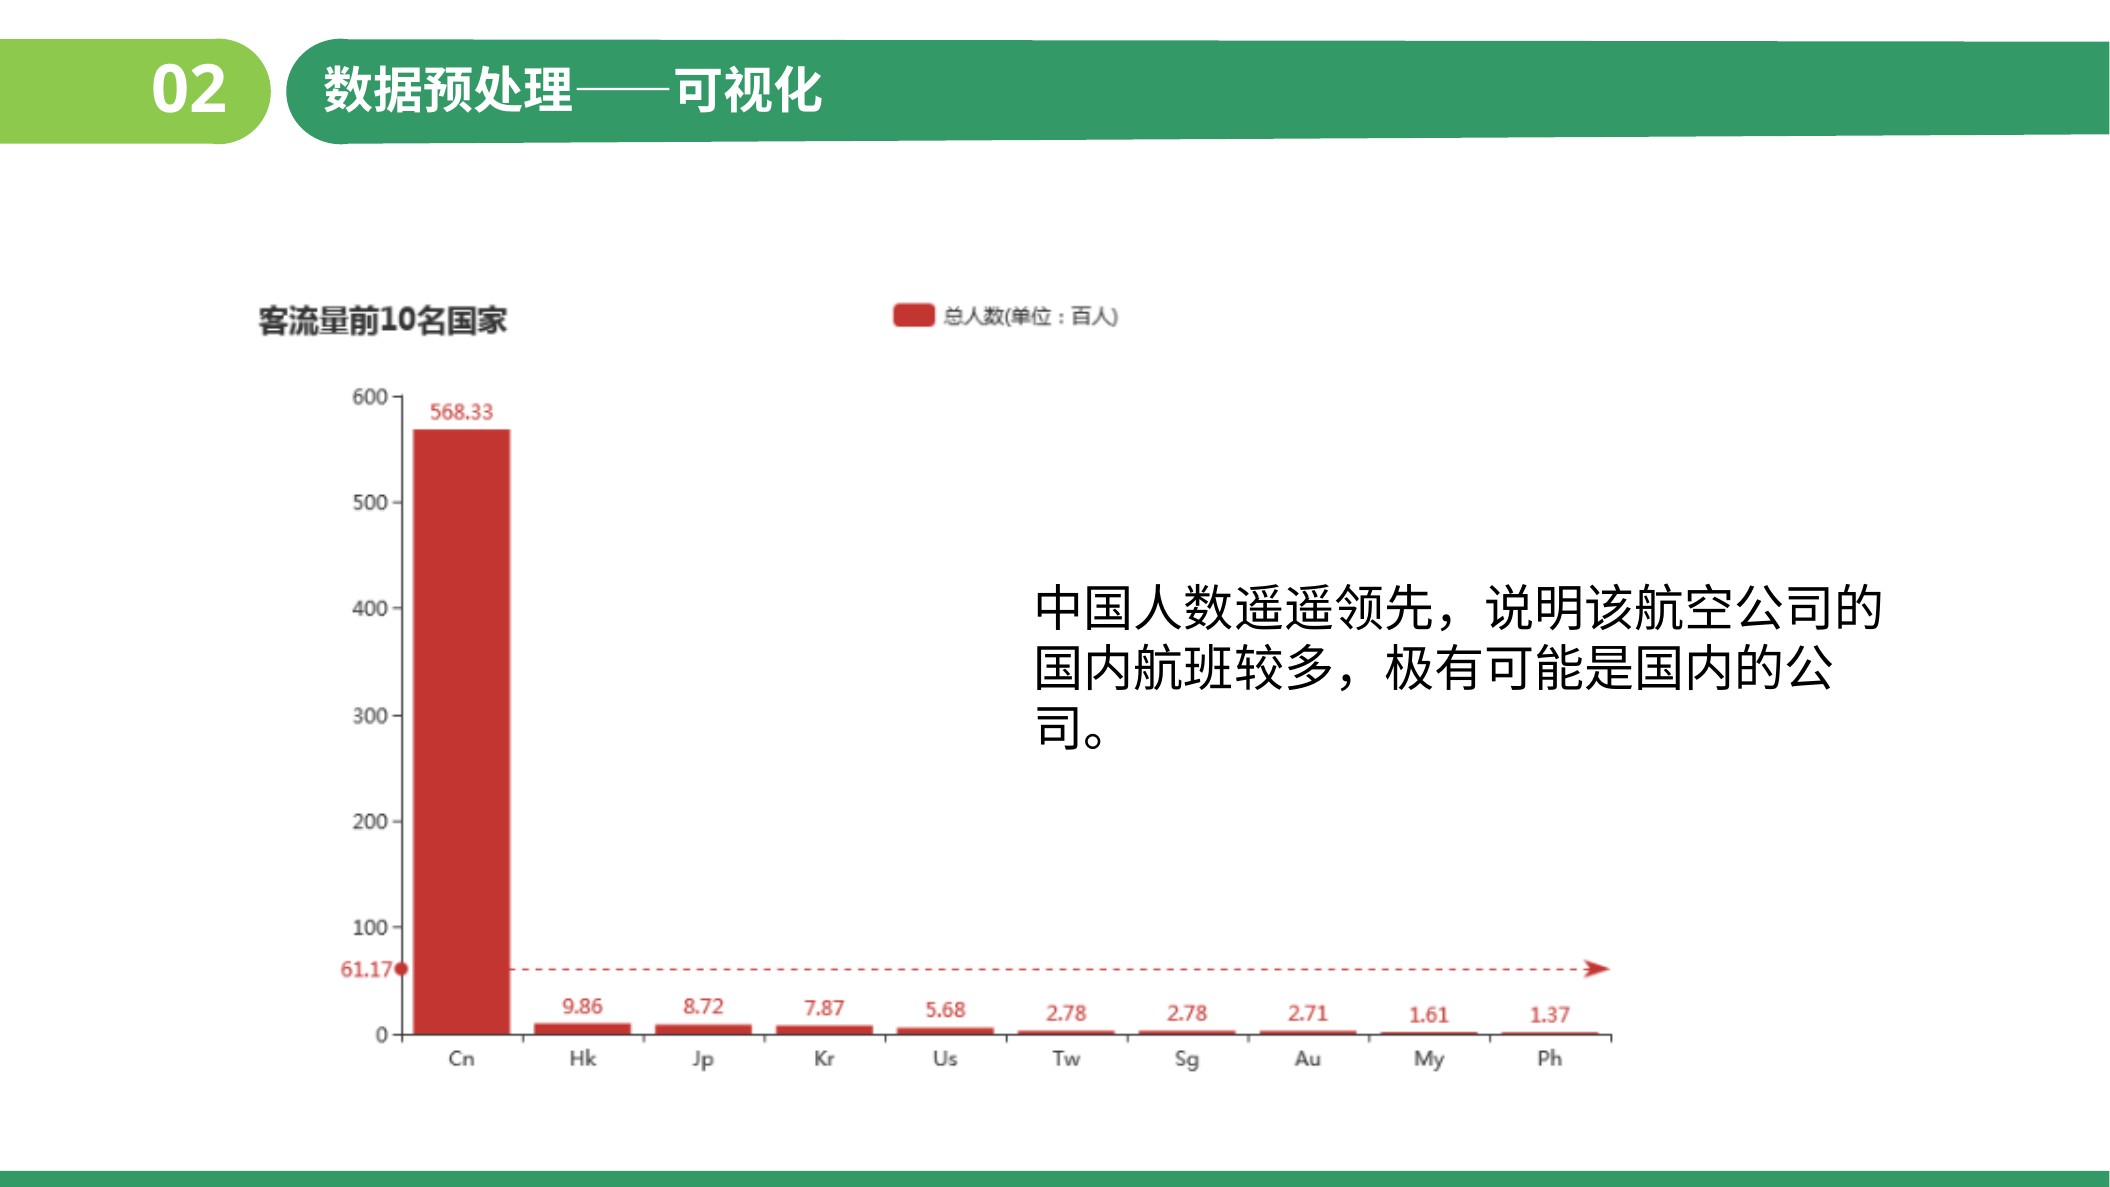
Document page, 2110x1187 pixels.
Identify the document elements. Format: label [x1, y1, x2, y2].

picture [241, 297, 1740, 1113]
text_box [0, 38, 2110, 1187]
